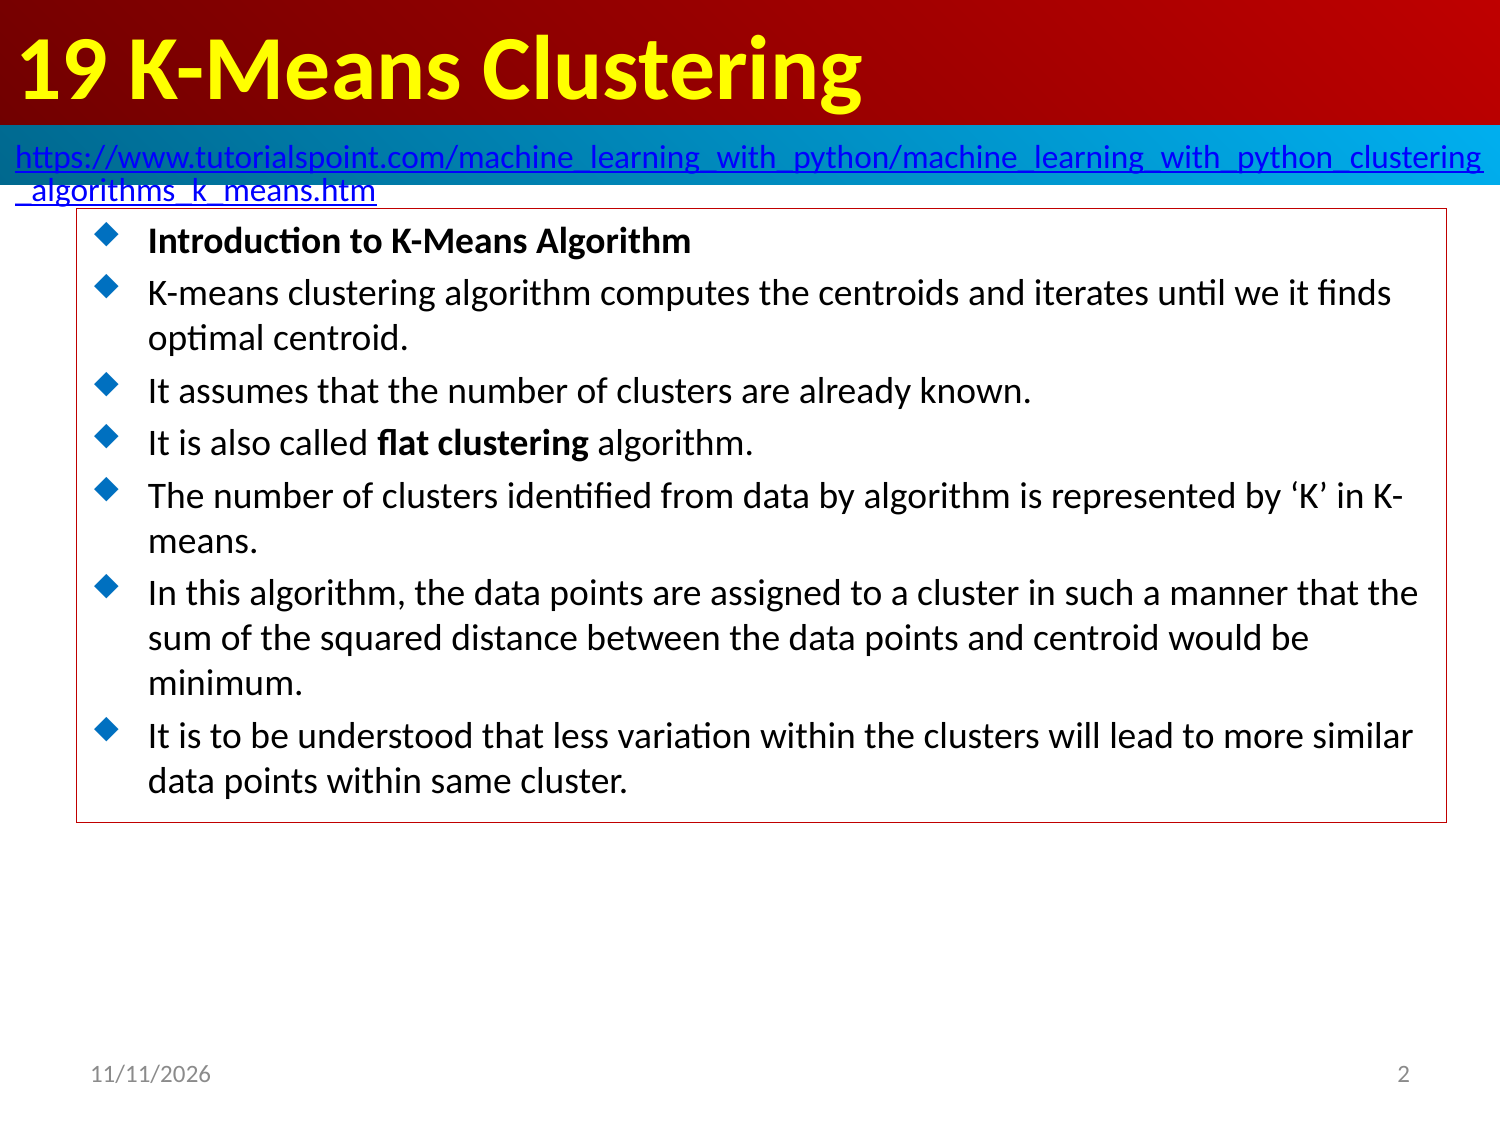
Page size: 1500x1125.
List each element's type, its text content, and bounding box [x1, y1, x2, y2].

text_box https://www.tutorialspoint.com/machine_learning_with_python/machine_learning_with_python_clustering_algorithms_k_means.htm [0, 125, 1500, 185]
title 19 K-Means Clustering [0, 0, 1500, 125]
subtitle Introduction to K-Means Algorithm K-means clustering algorithm computes the centroids and iterates until we it finds optimal centroid. It assumes that the number of clusters are already known. It is also called flat clustering algorithm. The number of clusters identified from data by algorithm is represented by ‘K’ in K-means. In this algorithm, the data points are assigned to a cluster in such a manner that the sum of the squared distance between the data points and centroid would be minimum. It is to be understood that less variation within the clusters will lead to more similar data points within same cluster. [76, 208, 1447, 823]
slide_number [75, 1042, 425, 1103]
slide_number 2 [1074, 1042, 1425, 1103]
